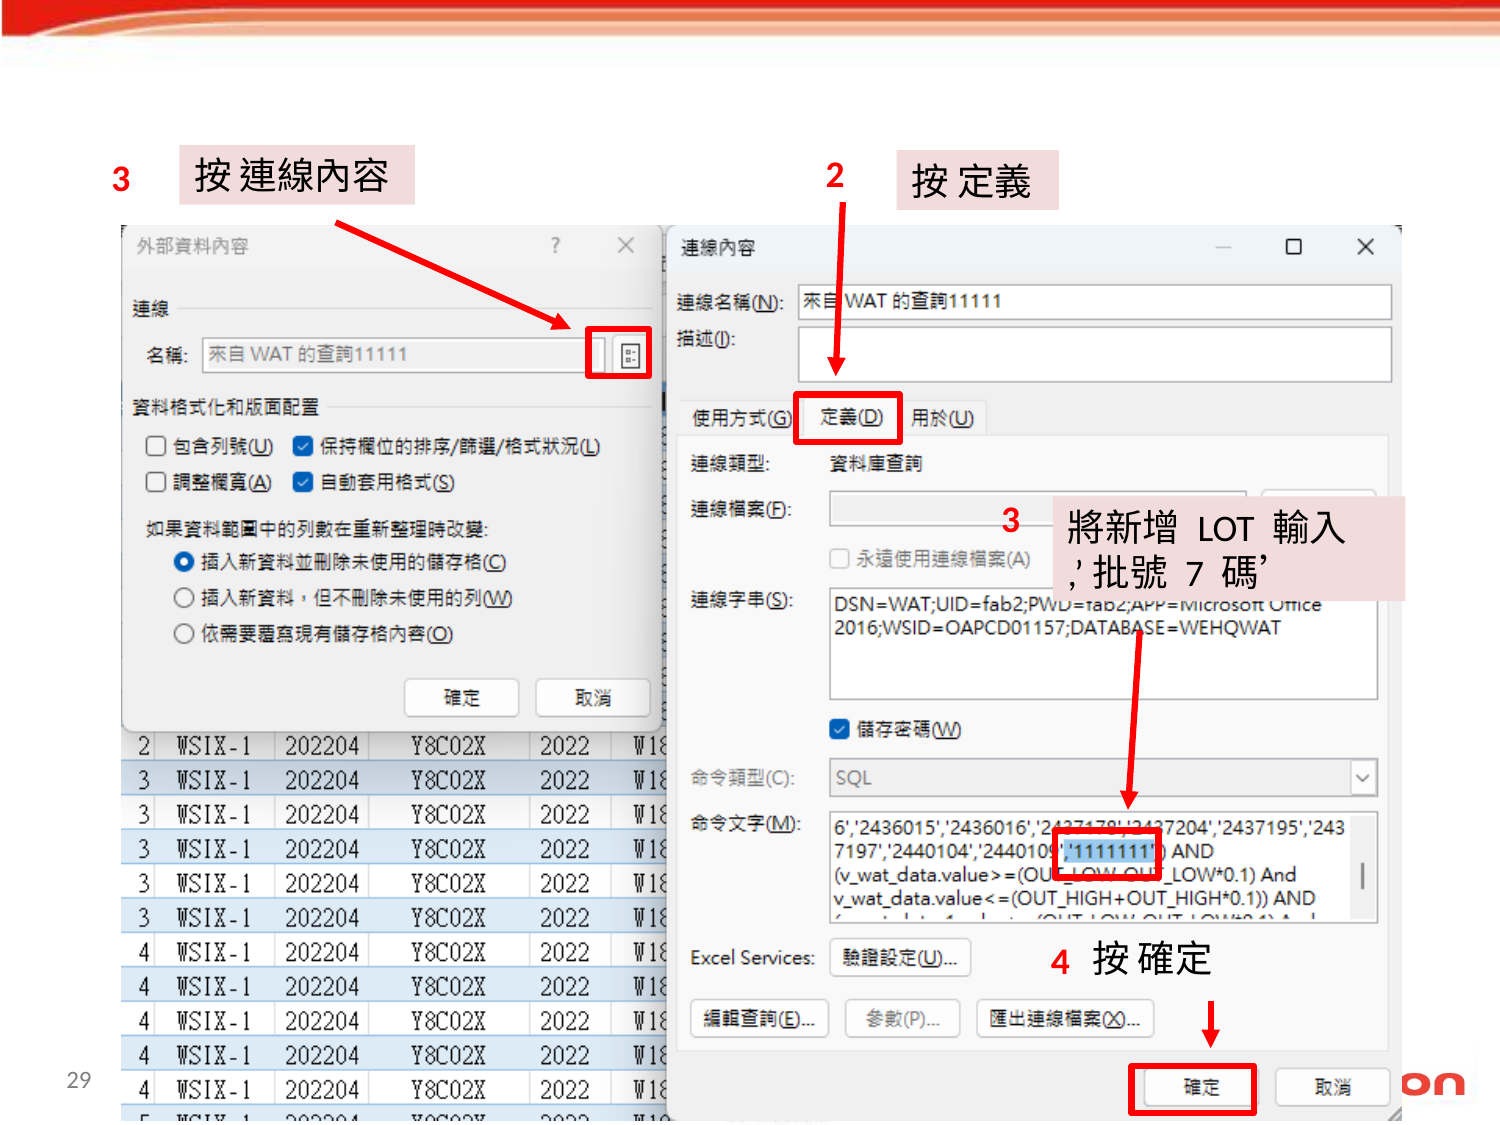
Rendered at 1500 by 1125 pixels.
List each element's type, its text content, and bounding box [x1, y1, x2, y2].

text_box 按 連線內容 [179, 144, 415, 205]
text_box 2 [810, 142, 875, 203]
picture [1, 0, 1500, 1125]
text_box 按 定義 [896, 150, 1059, 210]
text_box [1127, 629, 1140, 810]
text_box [335, 222, 572, 330]
slide_number 28 [0, 1048, 116, 1109]
text_box 3 [96, 146, 161, 207]
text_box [835, 203, 844, 377]
